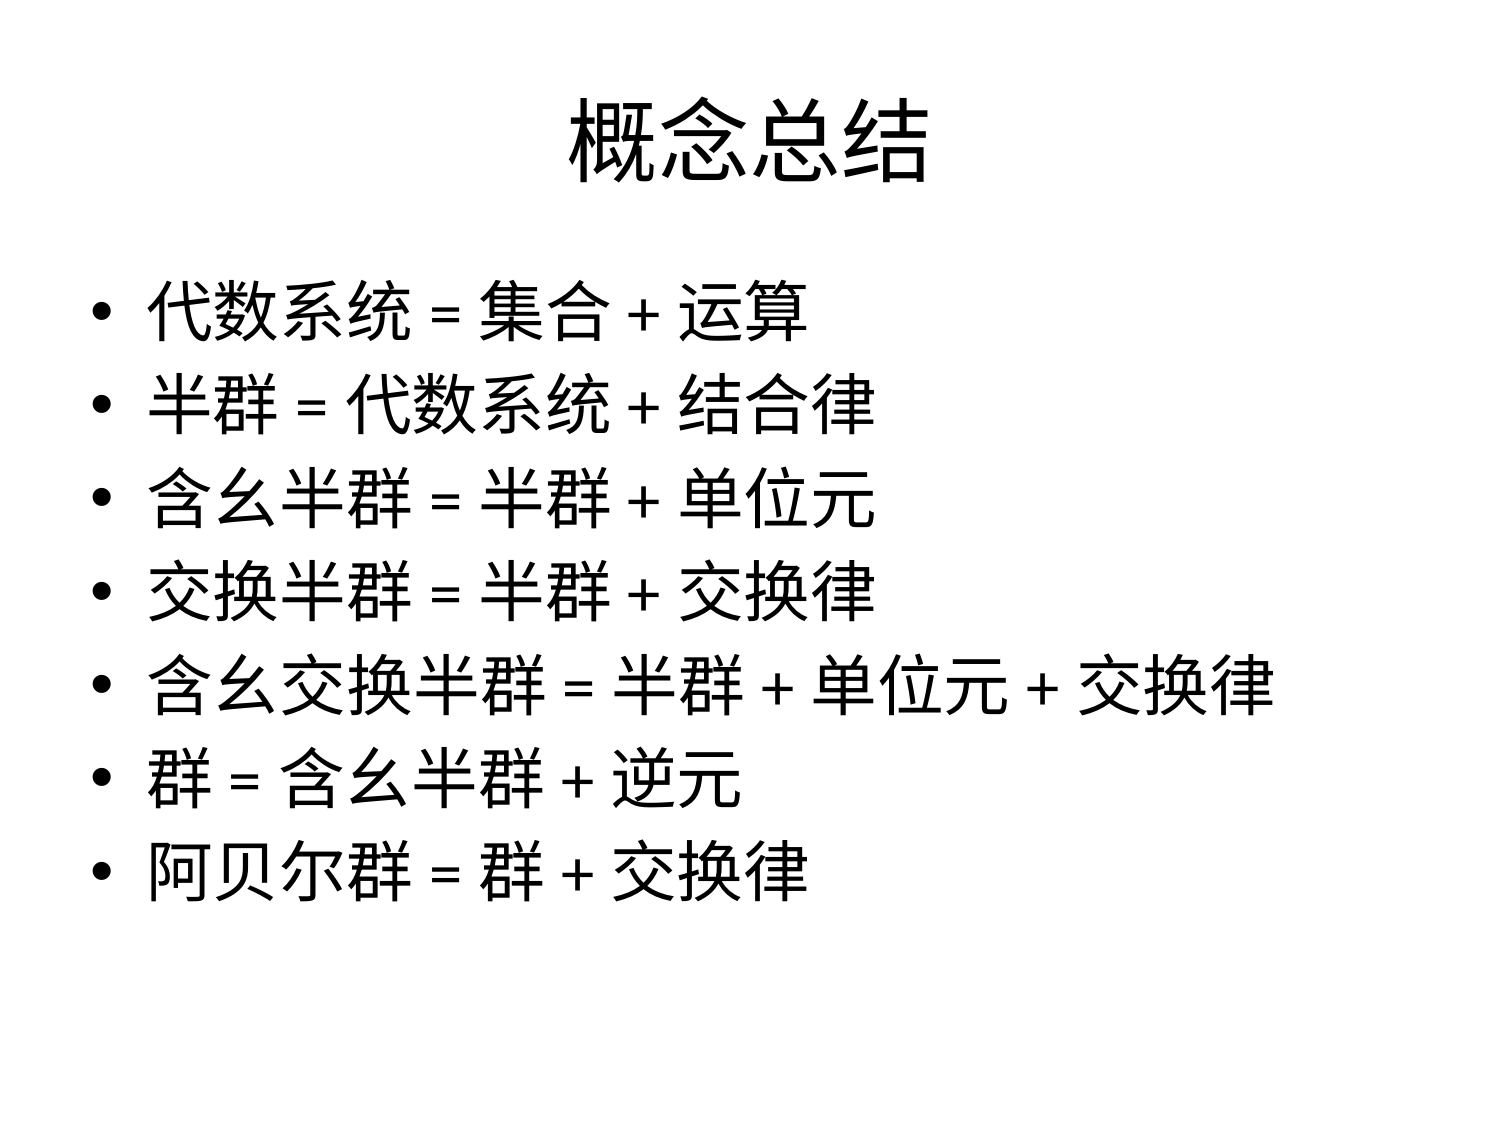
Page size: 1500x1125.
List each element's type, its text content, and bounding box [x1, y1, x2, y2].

title 概念总结 [75, 45, 1425, 233]
list 代数系统=集合+运算 半群=代数系统+结合律 含幺半群=半群+单位元 交换半群=半群+交换律 含幺交换半群=半群+单位元+交换律 群=含幺半群+逆元 阿贝尔群=群+交换律 [75, 262, 1425, 1005]
